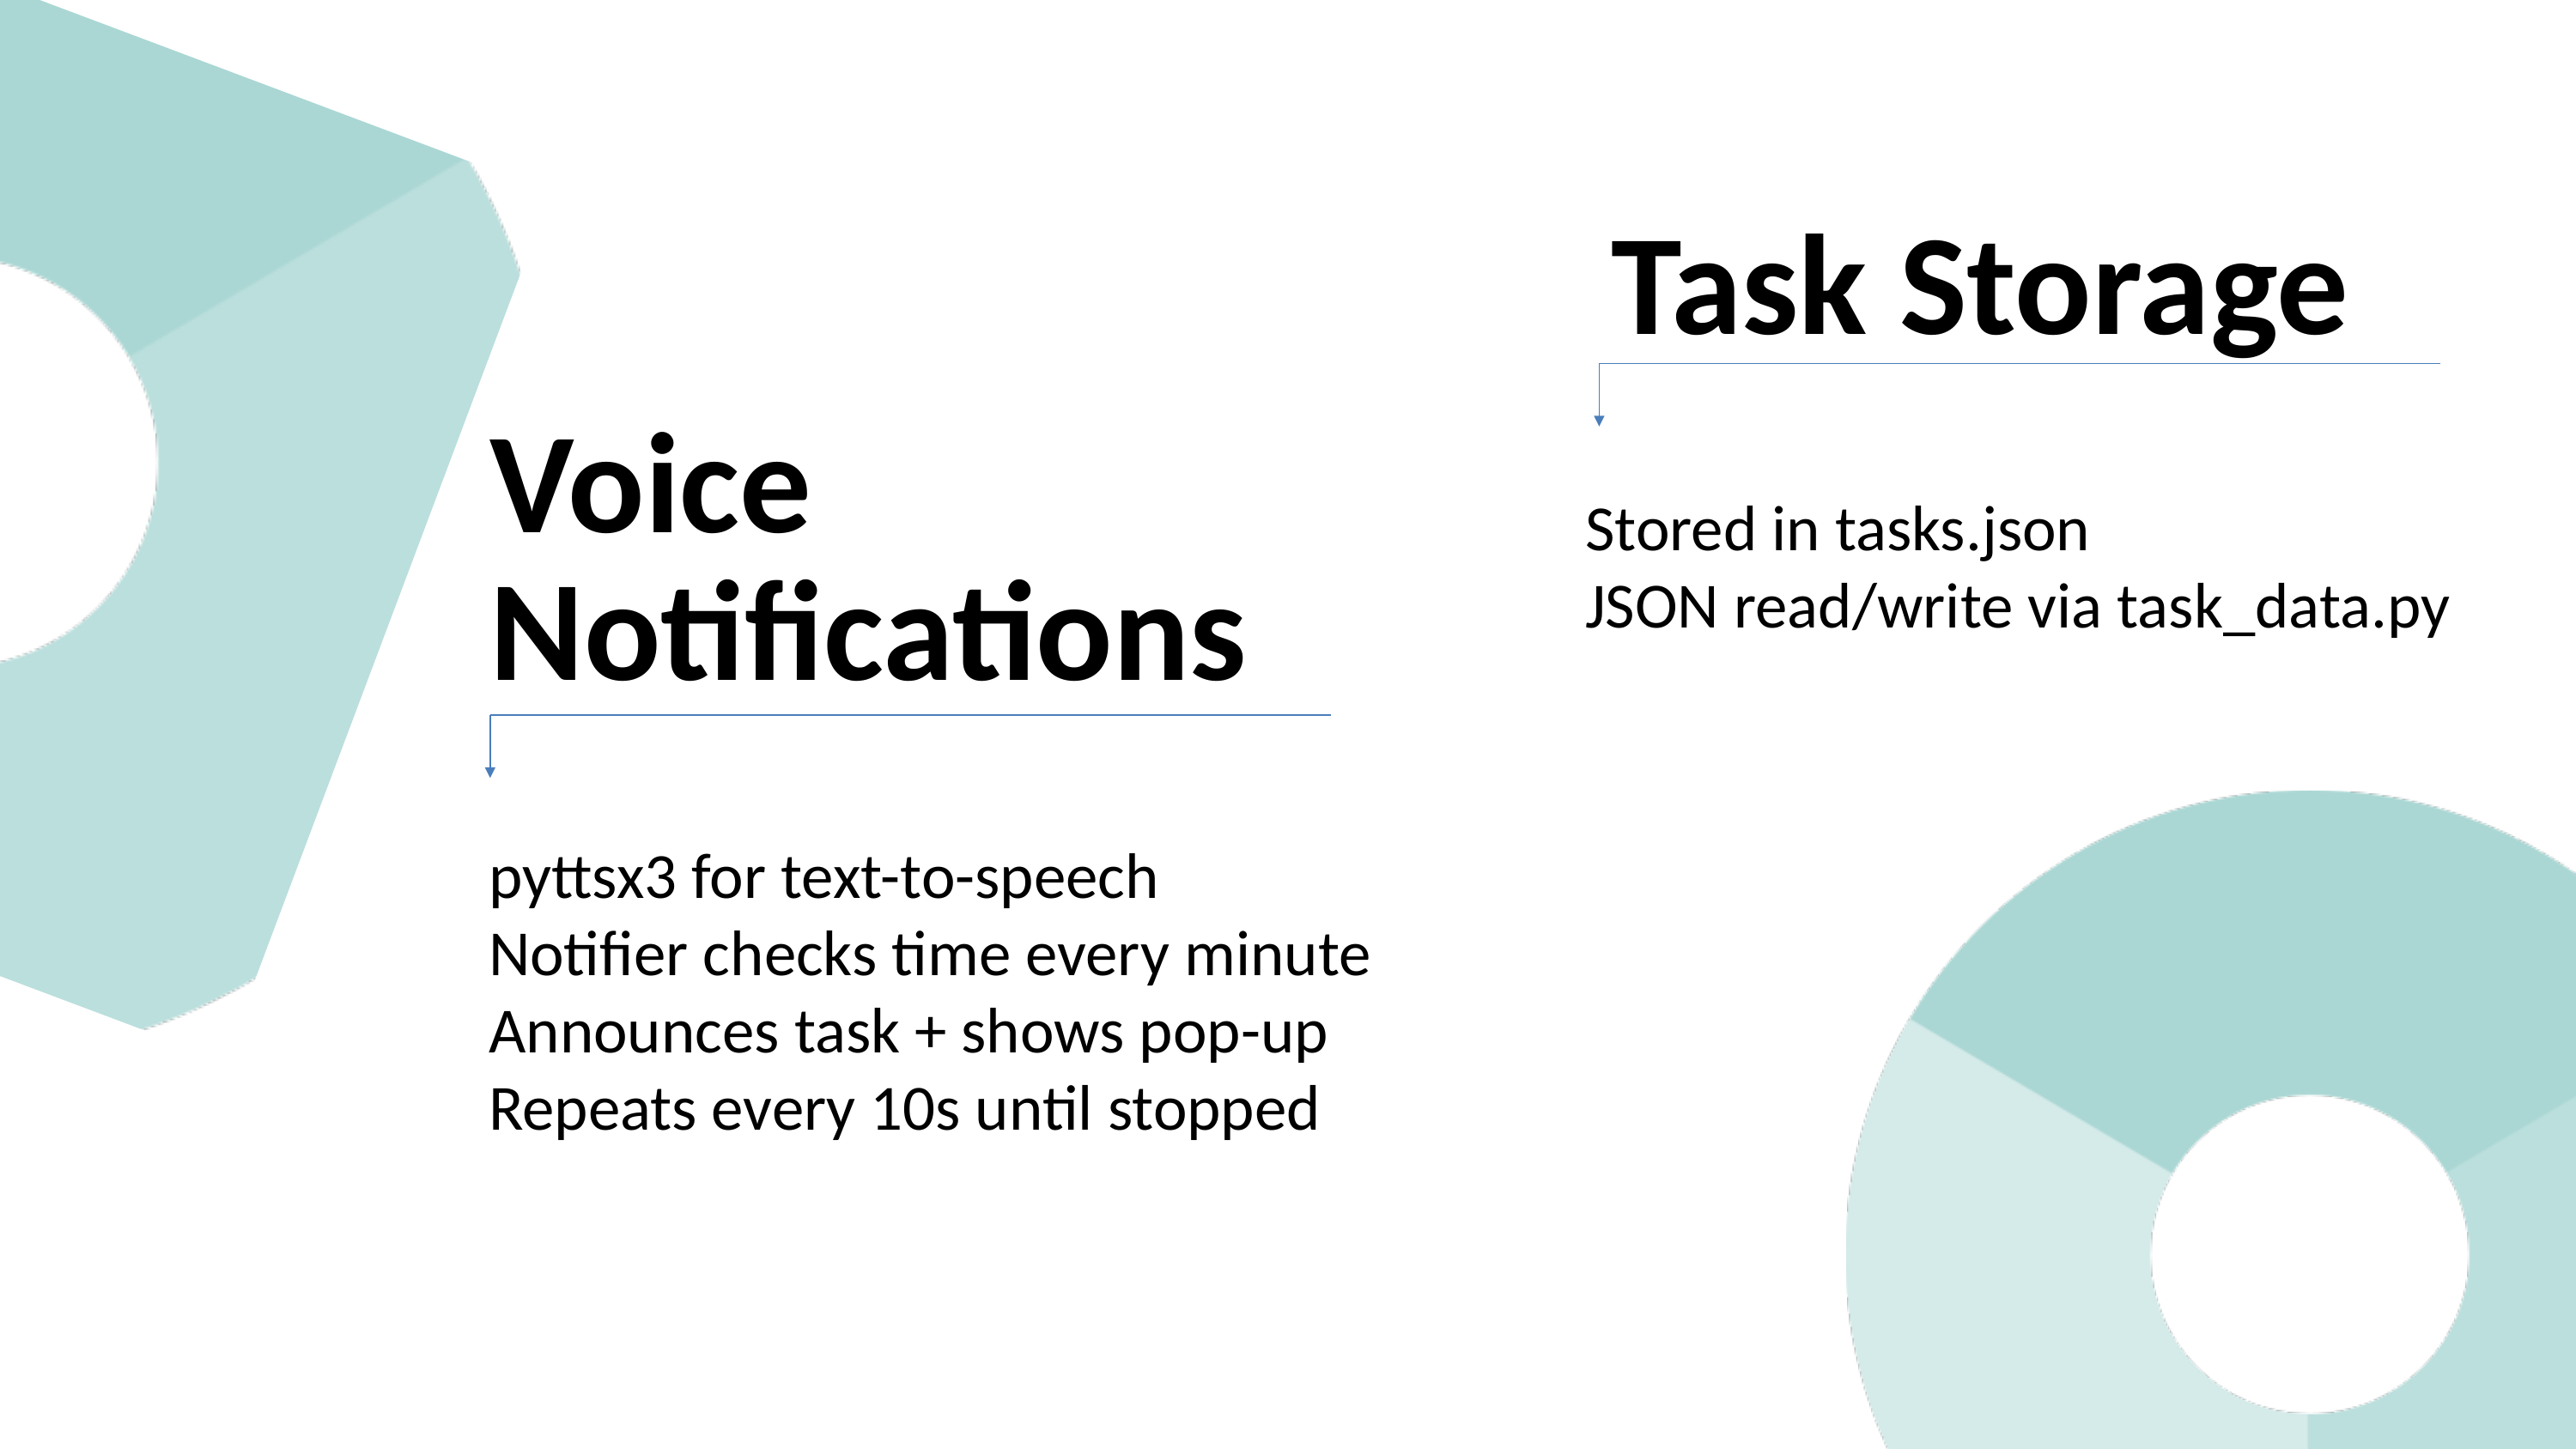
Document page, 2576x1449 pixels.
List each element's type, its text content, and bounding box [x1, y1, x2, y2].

text_box pyttsx3 for text-to-speech Notifier checks time every minute Announces task + shows pop-up Repeats every 10s until stopped [461, 828, 1750, 1149]
text_box Task Storage [1416, 201, 2544, 363]
text_box Stored in tasks.json JSON read/write via task_data.py [1571, 486, 2576, 641]
text_box [0, 0, 551, 1061]
text_box [1845, 791, 2576, 1449]
text_box Voice Notifications [489, 412, 1478, 710]
